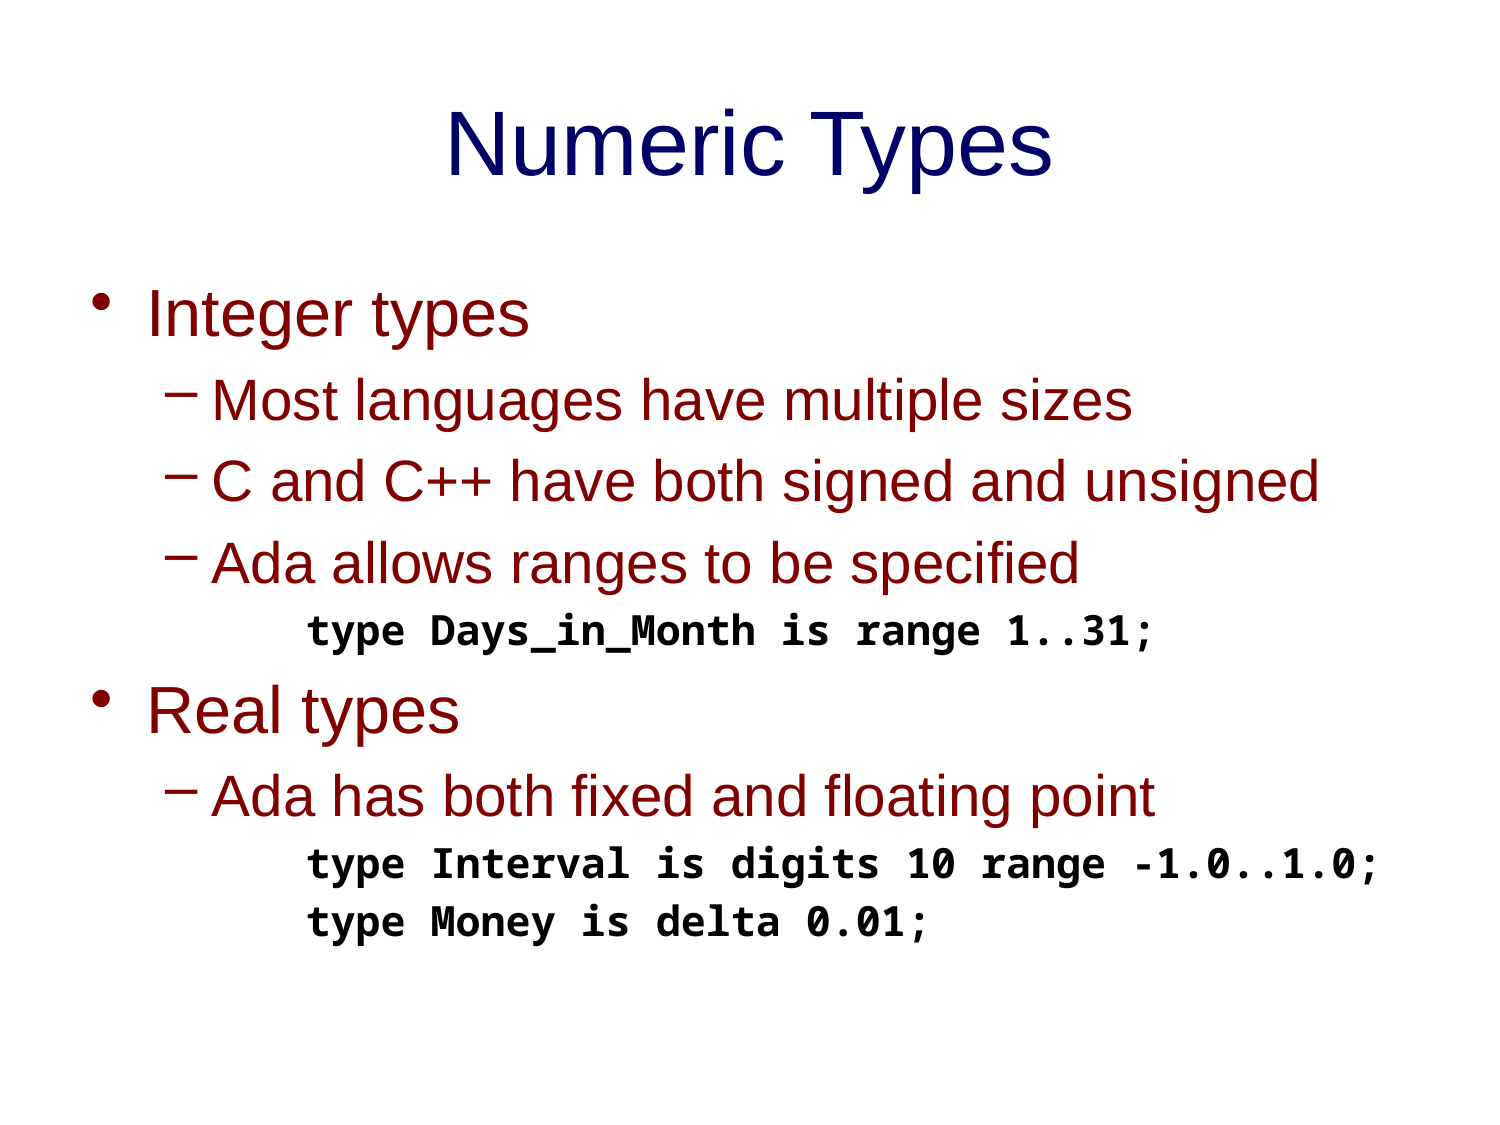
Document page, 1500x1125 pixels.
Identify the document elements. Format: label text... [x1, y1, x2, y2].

list Integer types Most languages have multiple sizes C and C++ have both signed and unsigned Ada allows ranges to be specified type Days_in_Month is range 1..31; Real types Ada has both fixed and floating point type Interval is digits 10 range -1.0..1.0; type Money is delta 0.01; [75, 262, 1425, 1005]
title Numeric Types [75, 45, 1425, 233]
